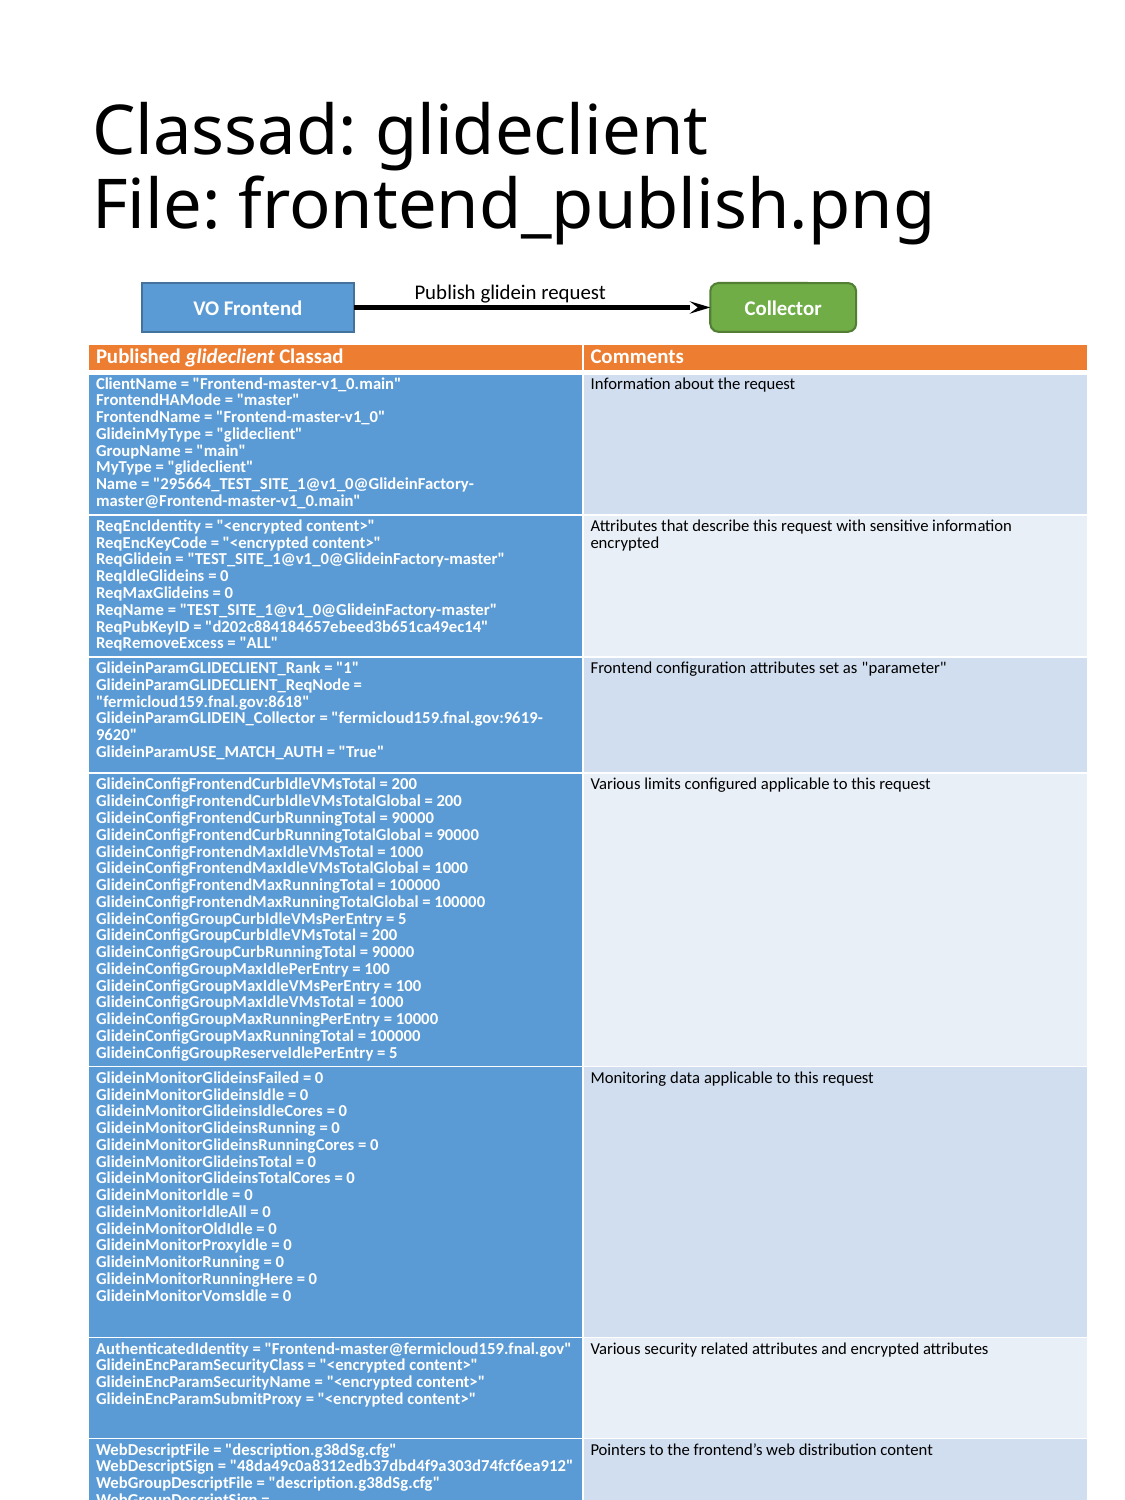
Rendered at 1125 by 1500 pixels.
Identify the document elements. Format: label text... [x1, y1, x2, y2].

table_cell Various limits configured applicable to this request [584, 774, 1087, 1066]
table_cell WebDescriptFile = "description.g38dSg.cfg" WebDescriptSign = "48da49c0a8312edb37dbd4f9a303d74fcf6ea912" WebGroupDescriptFile = "description.g38dSg.cfg" WebGroupDescriptSign = "276c036254eb126363347a3e058e6c348990b9b0" WebGroupURL = "http://gwms-web.fnal.gov/fermicloud159/frontend/master/stage/frontend_Frontend-master-v1_0/group_main" [89, 1439, 582, 1500]
table_cell Monitoring data applicable to this request [584, 1067, 1087, 1337]
title Classad: glideclient File: frontend_publish.png [77, 79, 1048, 259]
table_cell Frontend configuration attributes set as "parameter" [584, 658, 1087, 772]
table_cell ClientName = "Frontend-master-v1_0.main" FrontendHAMode = "master" FrontendName = "Frontend-master-v1_0" GlideinMyType = "glideclient" GroupName = "main" MyType = "glideclient" Name = "295664_TEST_SITE_1@v1_0@GlideinFactory-master@Frontend-master-v1_0.main" [89, 375, 582, 514]
table_cell Information about the request [584, 375, 1087, 514]
table_cell GlideinParamGLIDECLIENT_Rank = "1" GlideinParamGLIDECLIENT_ReqNode = "fermicloud159.fnal.gov:8618" GlideinParamGLIDEIN_Collector = "fermicloud159.fnal.gov:9619-9620" GlideinParamUSE_MATCH_AUTH = "True" [89, 658, 582, 772]
table_cell Pointers to the frontend’s web distribution content [584, 1439, 1087, 1500]
table_cell AuthenticatedIdentity = "Frontend-master@fermicloud159.fnal.gov" GlideinEncParamSecurityClass = "<encrypted content>" GlideinEncParamSecurityName = "<encrypted content>" GlideinEncParamSubmitProxy = "<encrypted content>" [89, 1338, 582, 1438]
table_cell Various security related attributes and encrypted attributes [584, 1338, 1087, 1438]
table_cell GlideinMonitorGlideinsFailed = 0 GlideinMonitorGlideinsIdle = 0 GlideinMonitorGlideinsIdleCores = 0 GlideinMonitorGlideinsRunning = 0 GlideinMonitorGlideinsRunningCores = 0 GlideinMonitorGlideinsTotal = 0 GlideinMonitorGlideinsTotalCores = 0 GlideinMonitorIdle = 0 GlideinMonitorIdleAll = 0 GlideinMonitorOldIdle = 0 GlideinMonitorProxyIdle = 0 GlideinMonitorRunning = 0 GlideinMonitorRunningHere = 0 GlideinMonitorVomsIdle = 0 [89, 1067, 582, 1337]
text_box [141, 271, 857, 332]
table_cell GlideinConfigFrontendCurbIdleVMsTotal = 200 GlideinConfigFrontendCurbIdleVMsTotalGlobal = 200 GlideinConfigFrontendCurbRunningTotal = 90000 GlideinConfigFrontendCurbRunningTotalGlobal = 90000 GlideinConfigFrontendMaxIdleVMsTotal = 1000 GlideinConfigFrontendMaxIdleVMsTotalGlobal = 1000 GlideinConfigFrontendMaxRunningTotal = 100000 GlideinConfigFrontendMaxRunningTotalGlobal = 100000 GlideinConfigGroupCurbIdleVMsPerEntry = 5 GlideinConfigGroupCurbIdleVMsTotal = 200 GlideinConfigGroupCurbRunningTotal = 90000 GlideinConfigGroupMaxIdlePerEntry = 100 GlideinConfigGroupMaxIdleVMsPerEntry = 100 GlideinConfigGroupMaxIdleVMsTotal = 1000 GlideinConfigGroupMaxRunningPerEntry = 10000 GlideinConfigGroupMaxRunningTotal = 100000 GlideinConfigGroupReserveIdlePerEntry = 5 [89, 774, 582, 1066]
table_header Published glideclient Classad [89, 345, 582, 370]
table_cell ReqEncIdentity = "<encrypted content>" ReqEncKeyCode = "<encrypted content>" ReqGlidein = "TEST_SITE_1@v1_0@GlideinFactory-master" ReqIdleGlideins = 0 ReqMaxGlideins = 0 ReqName = "TEST_SITE_1@v1_0@GlideinFactory-master" ReqPubKeyID = "d202c884184657ebeed3b651ca49ec14" ReqRemoveExcess = "ALL" [89, 516, 582, 656]
table_cell Attributes that describe this request with sensitive information encrypted [584, 516, 1087, 656]
table_header Comments [584, 345, 1087, 370]
